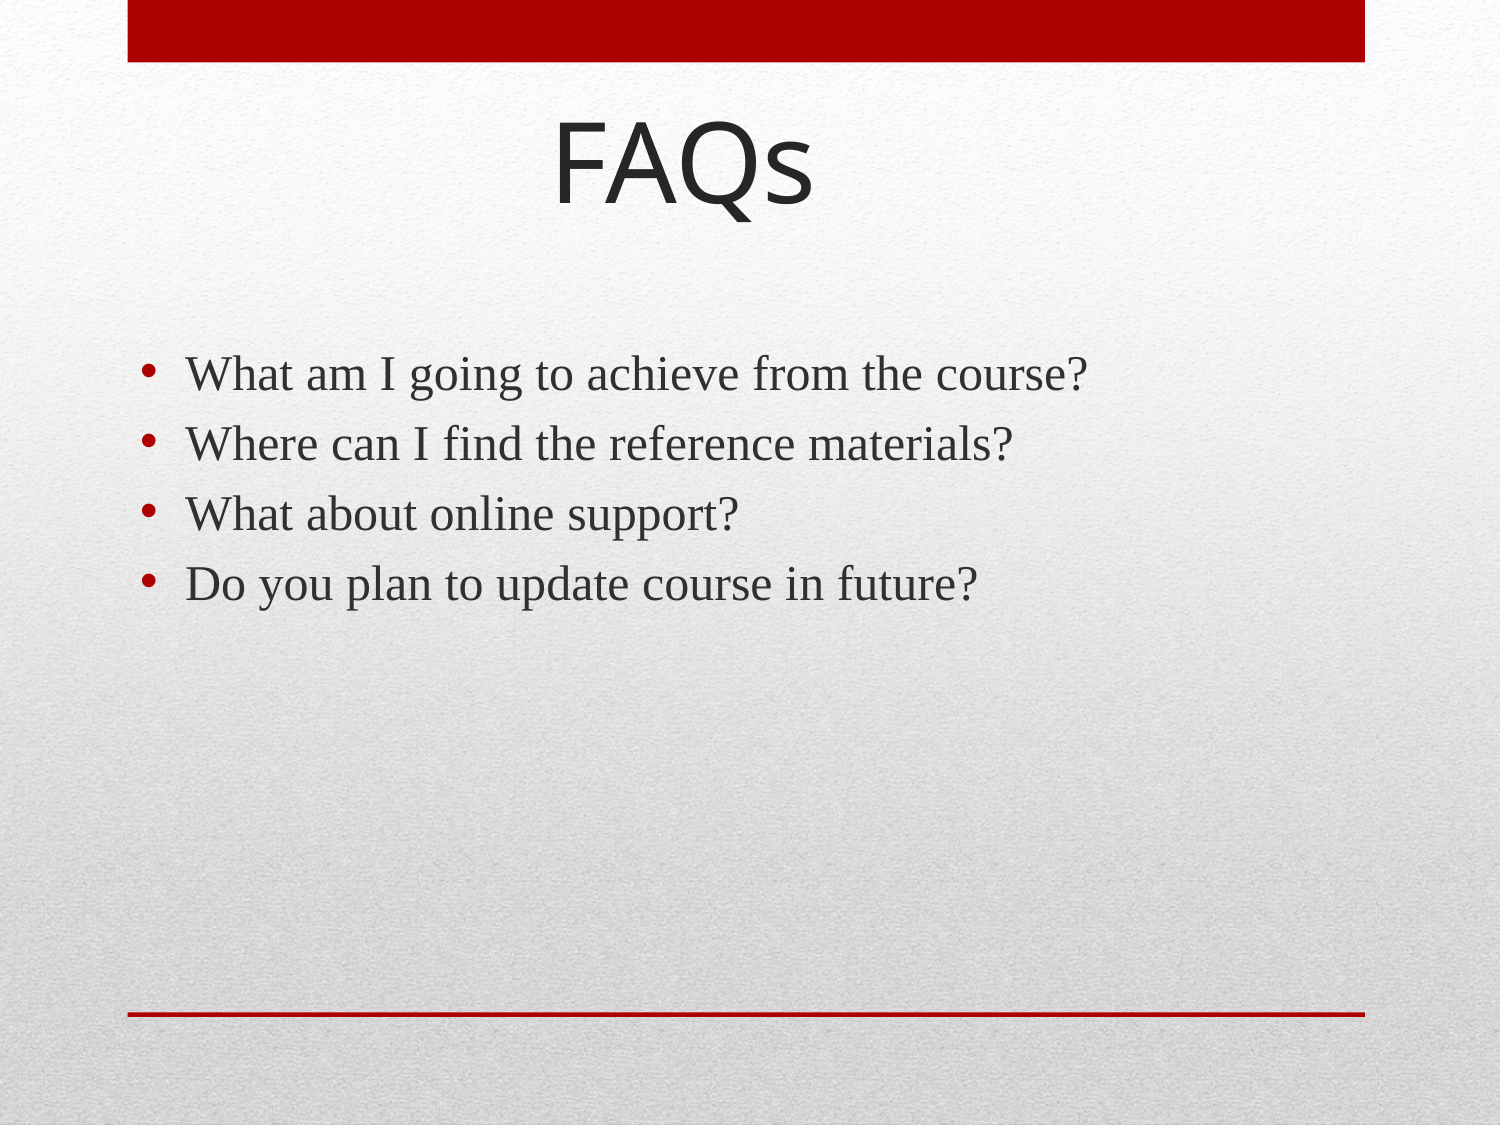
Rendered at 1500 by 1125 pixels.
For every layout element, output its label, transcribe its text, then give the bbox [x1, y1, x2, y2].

list What am I going to achieve from the course? Where can I find the reference materials? What about online support? Do you plan to update course in future? [125, 293, 1374, 1008]
title FAQs [126, 71, 1240, 234]
